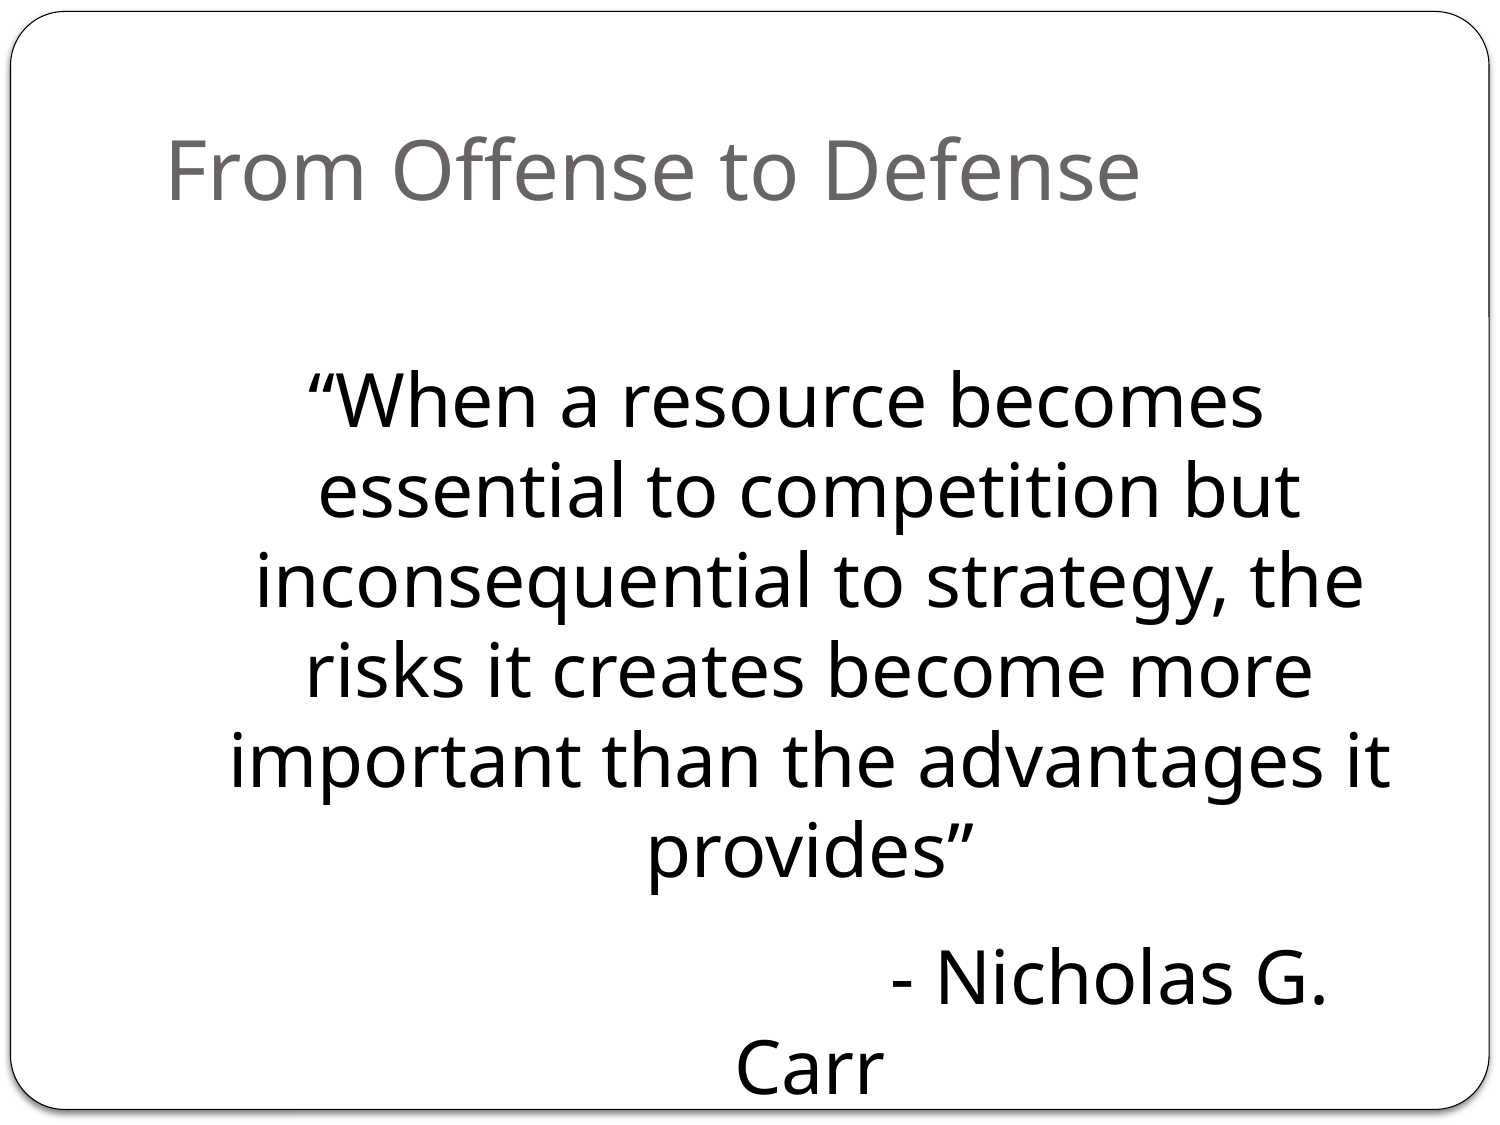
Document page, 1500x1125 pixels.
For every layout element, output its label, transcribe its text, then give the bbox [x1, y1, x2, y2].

title From Offense to Defense [150, 45, 1425, 233]
list “When a resource becomes essential to competition but inconsequential to strategy, the risks it creates become more important than the advantages it provides” - Nicholas G. Carr [150, 237, 1425, 988]
